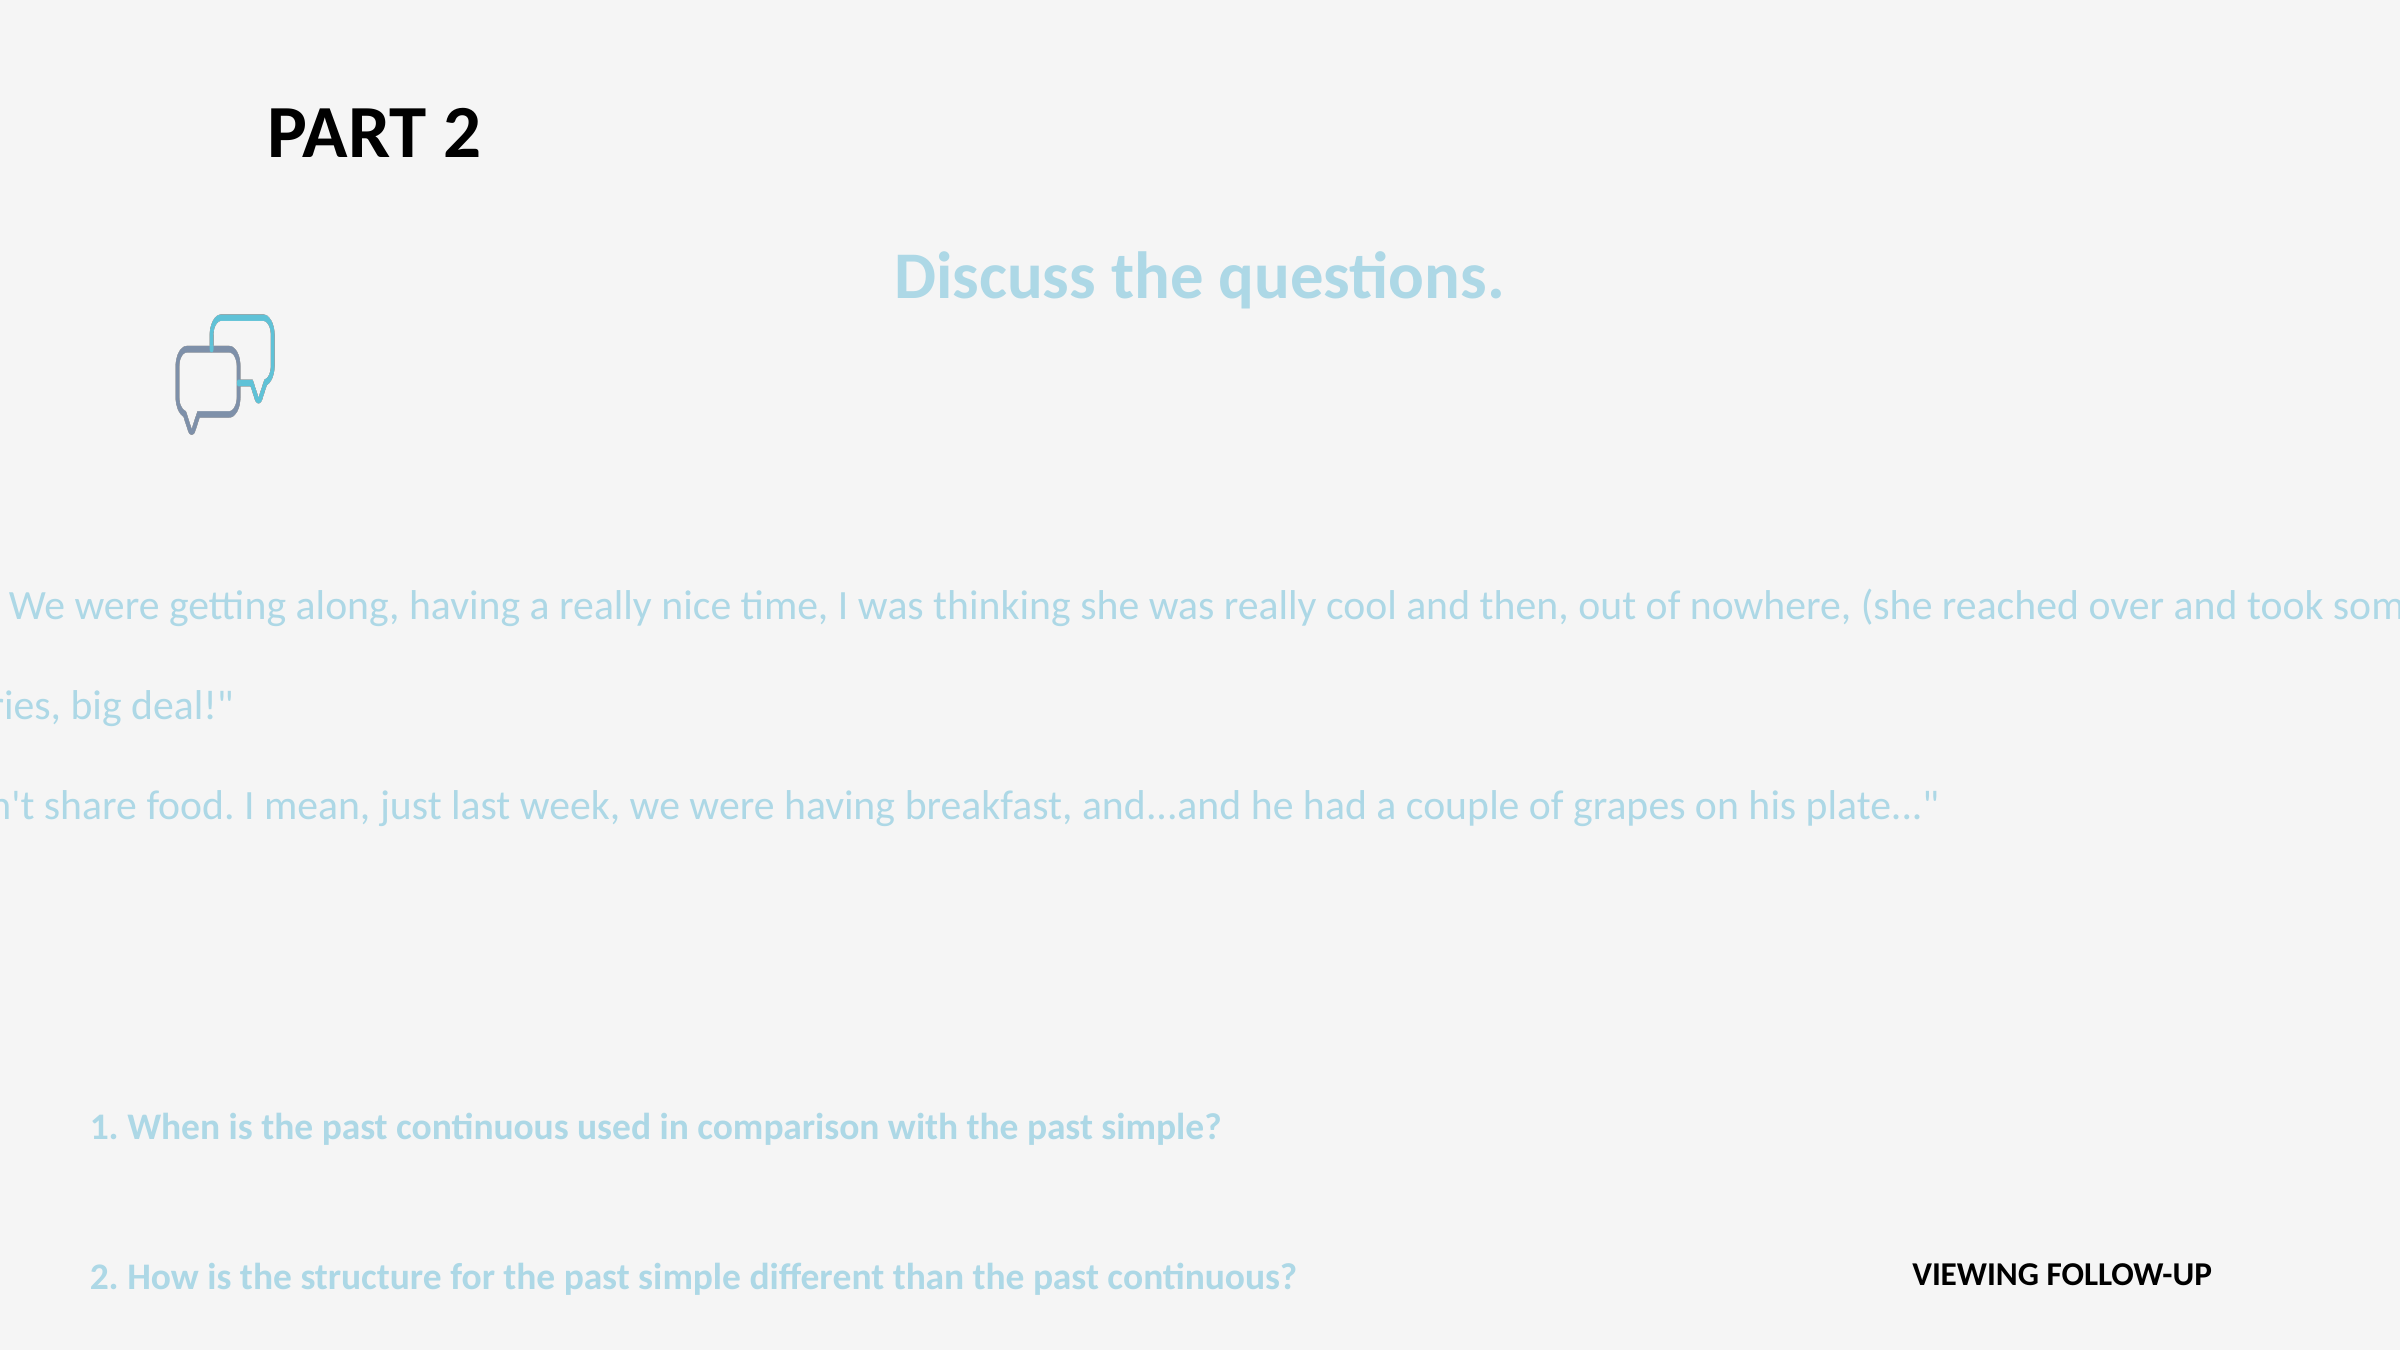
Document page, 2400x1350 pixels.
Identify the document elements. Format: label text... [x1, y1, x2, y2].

text_box 1. When is the past continuous used in comparison with the past simple? [74, 1049, 2325, 1155]
picture [74, 224, 376, 526]
text_box "JOEY: We were out to dinner. We were getting along, having a really nice time, I was thinking she was really cool and then, out of nowhere, (she reached over and took some of my fries from my plate!)" "PHOEBE: So she took some fries, big deal!" "RACHEL: Oh yeah, Joey doesn't share food. I mean, just last week, we were having breakfast, and...and he had a couple of grapes on his plate..." [0, 524, 2400, 835]
text_box VIEWING FOLLOW-UP [1897, 1199, 2228, 1300]
text_box Discuss the questions. [879, 224, 1521, 320]
text_box 2. How is the structure for the past simple different than the past continuous? [74, 1199, 2325, 1305]
text_box PART 2 [253, 74, 497, 180]
